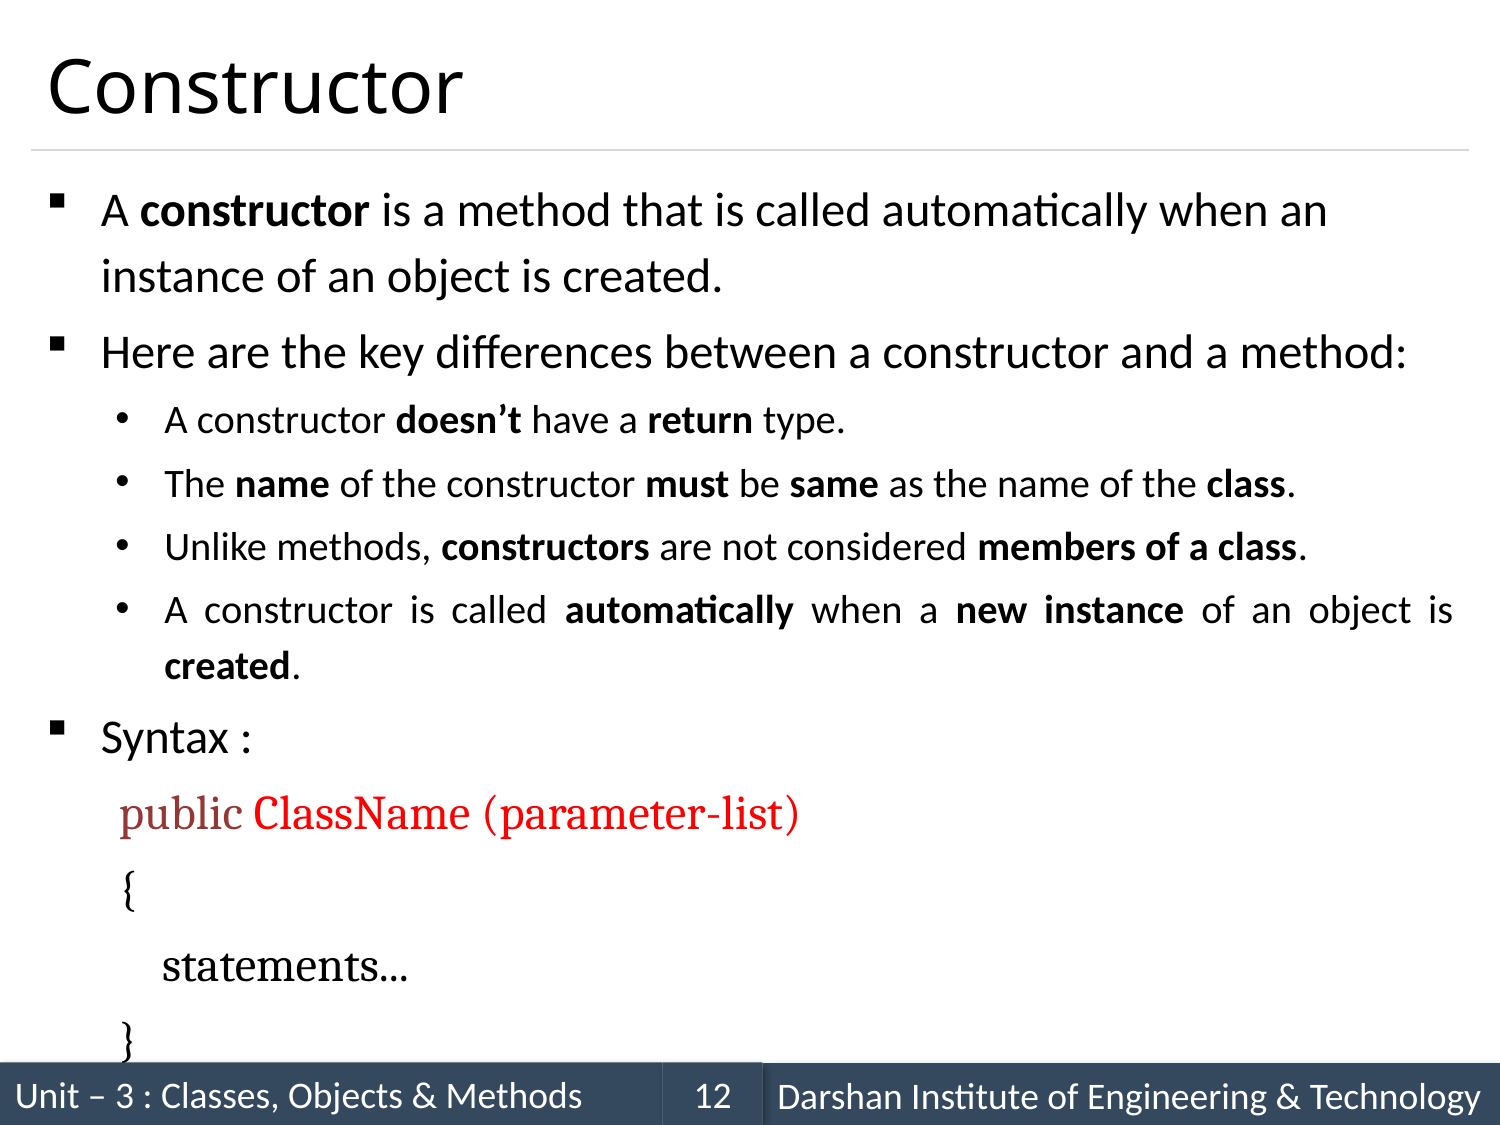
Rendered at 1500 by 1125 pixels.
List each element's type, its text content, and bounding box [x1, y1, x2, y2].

title Constructor [31, 17, 1469, 150]
list A constructor is a method that is called automatically when an instance of an object is created. Here are the key differences between a constructor and a method: A constructor doesn’t have a return type. The name of the constructor must be same as the name of the class. Unlike methods, constructors are not considered members of a class. A constructor is called automatically when a new instance of an object is created. Syntax : public ClassName (parameter-list) { statements... } [31, 162, 1469, 1075]
